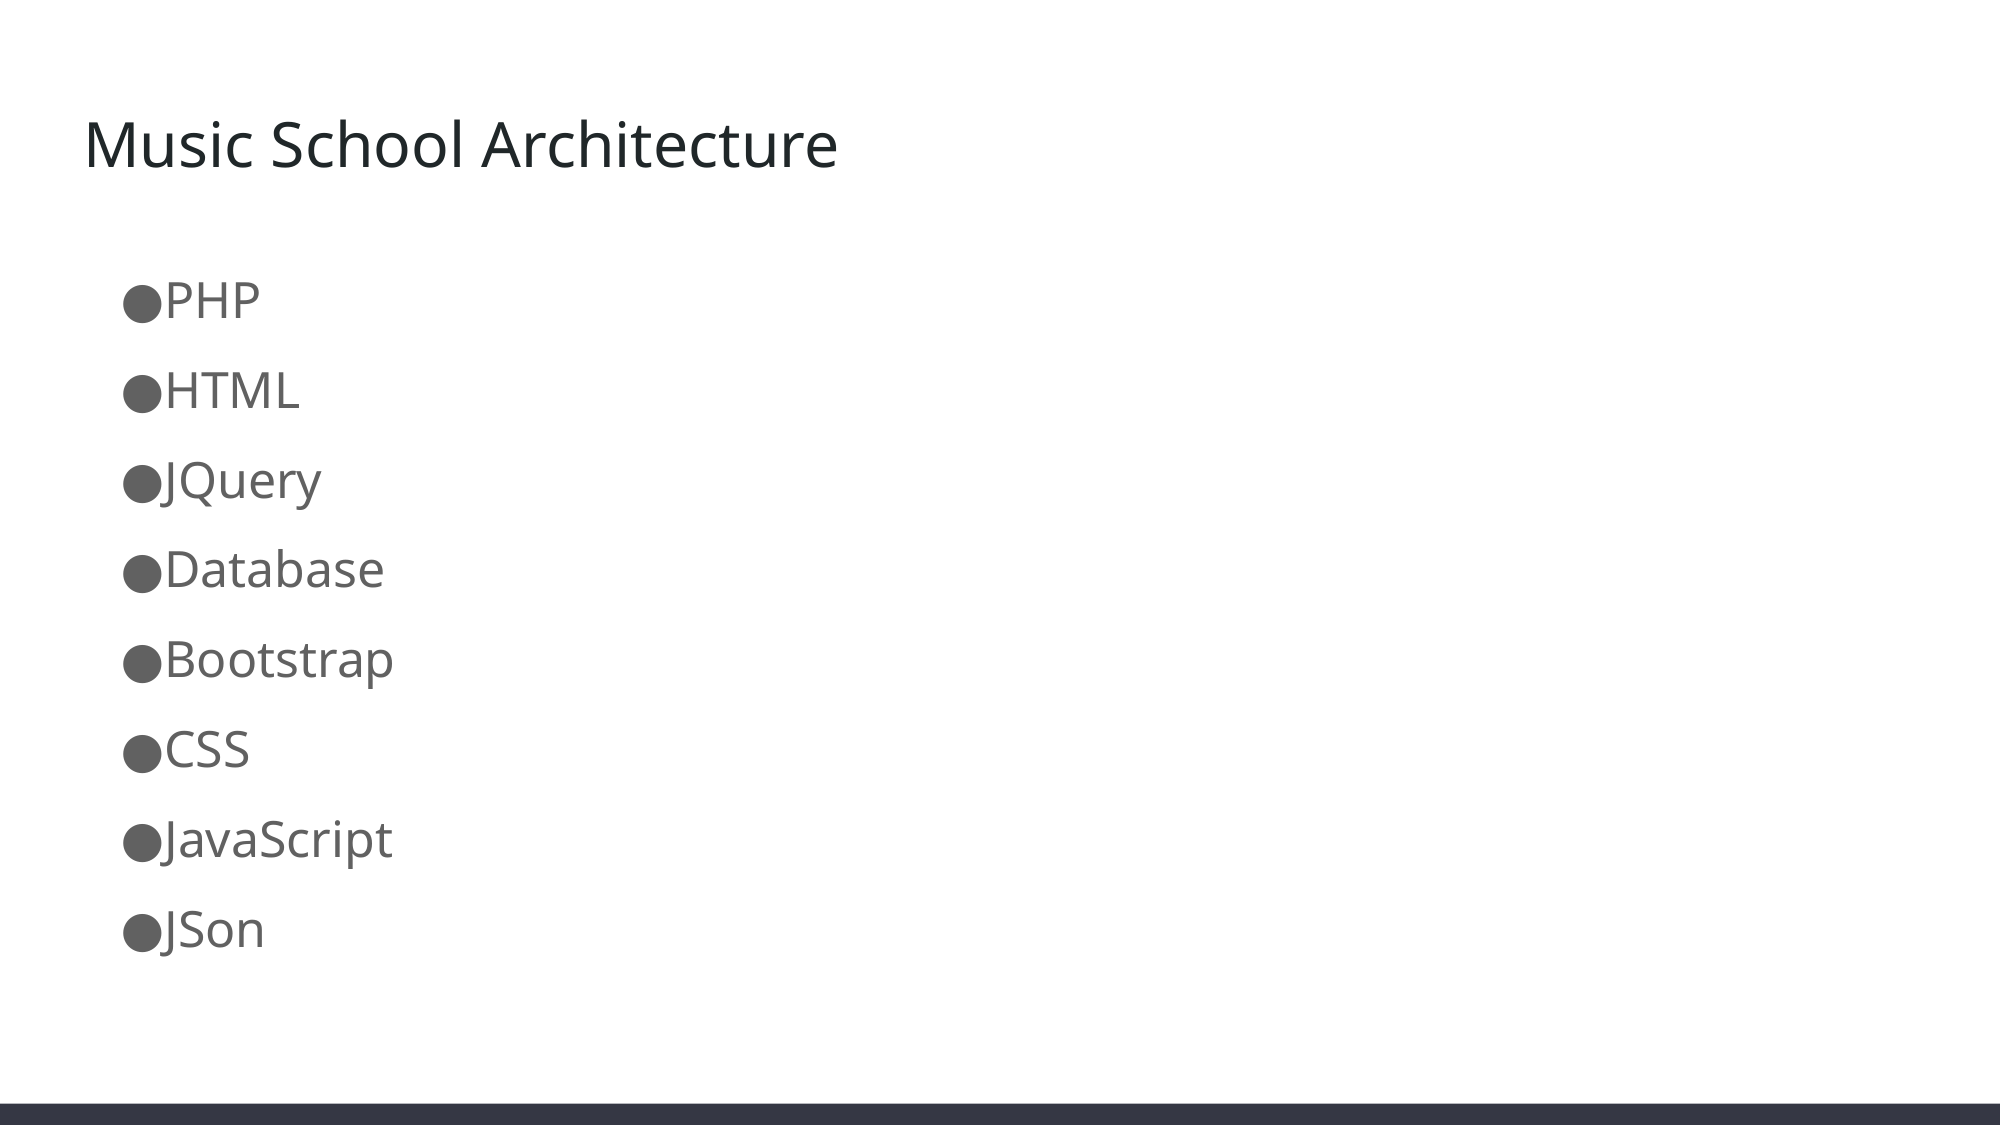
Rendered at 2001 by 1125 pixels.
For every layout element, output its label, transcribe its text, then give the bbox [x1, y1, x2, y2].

list PHP HTML JQuery Database Bootstrap CSS JavaScript JSon [68, 252, 1932, 1000]
title Music School Architecture [68, 97, 1932, 223]
